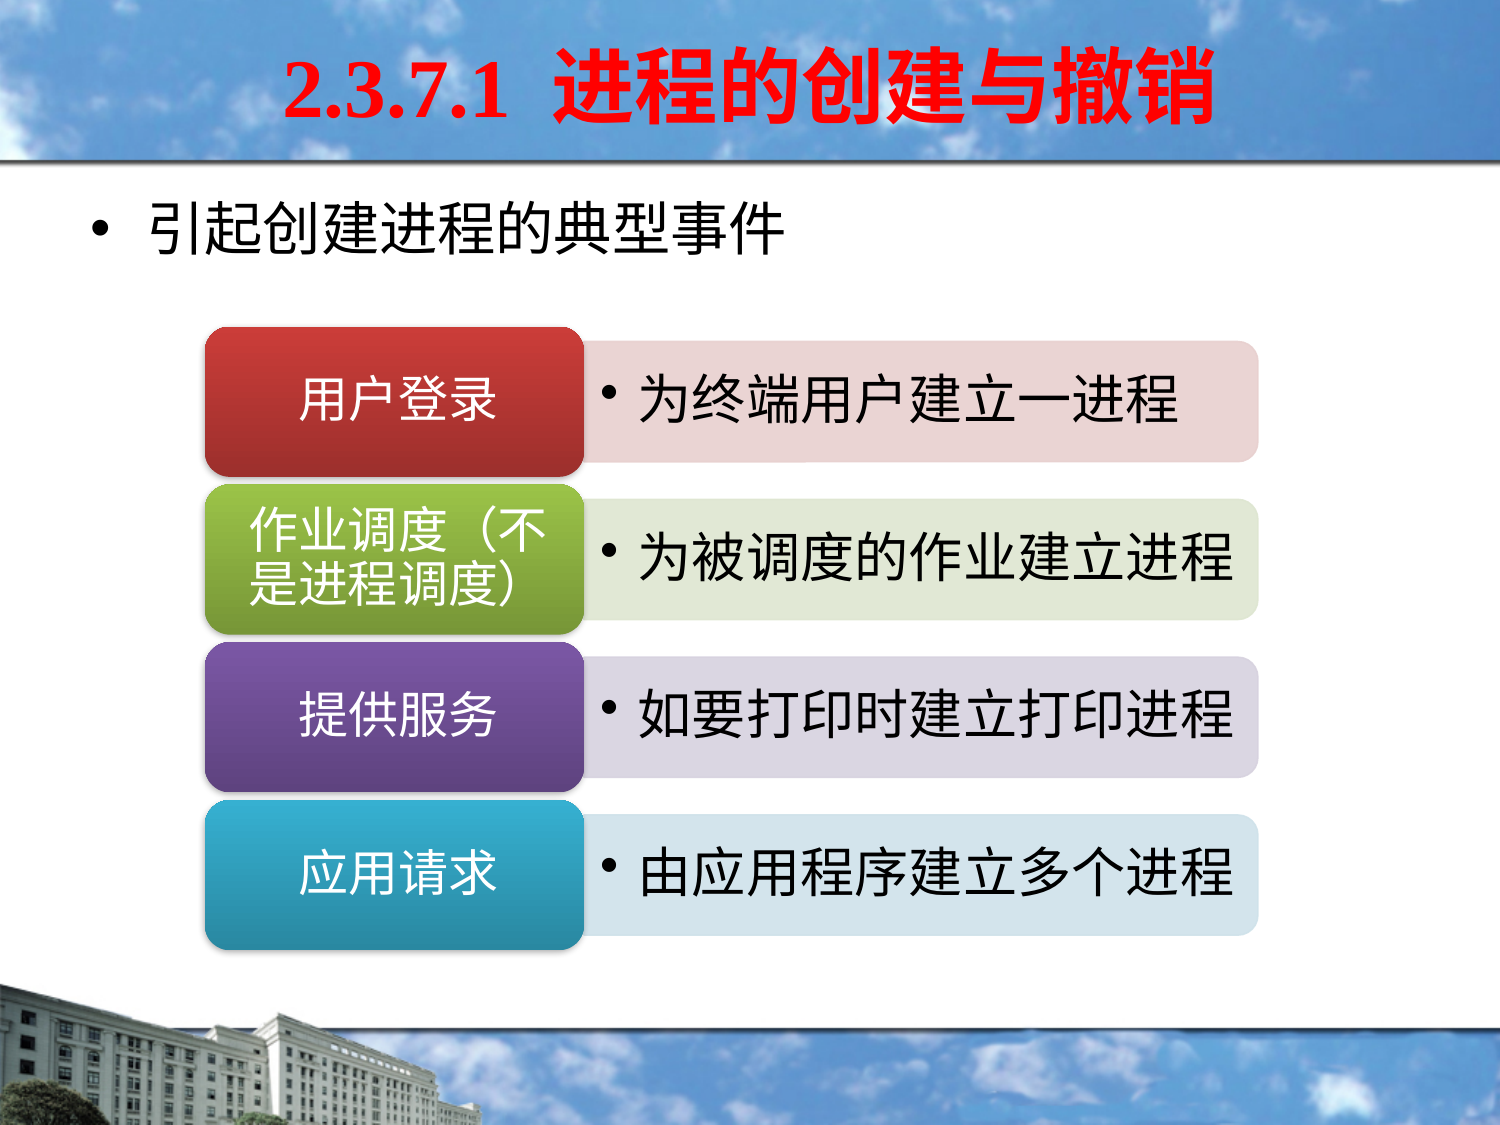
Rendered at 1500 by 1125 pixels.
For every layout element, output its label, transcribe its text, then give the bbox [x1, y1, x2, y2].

picture [0, 0, 1500, 1125]
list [204, 325, 1259, 951]
title 2.3.7.1 进程的创建与撤销 [75, 7, 1425, 161]
list 引起创建进程的典型事件 [75, 184, 1425, 1005]
